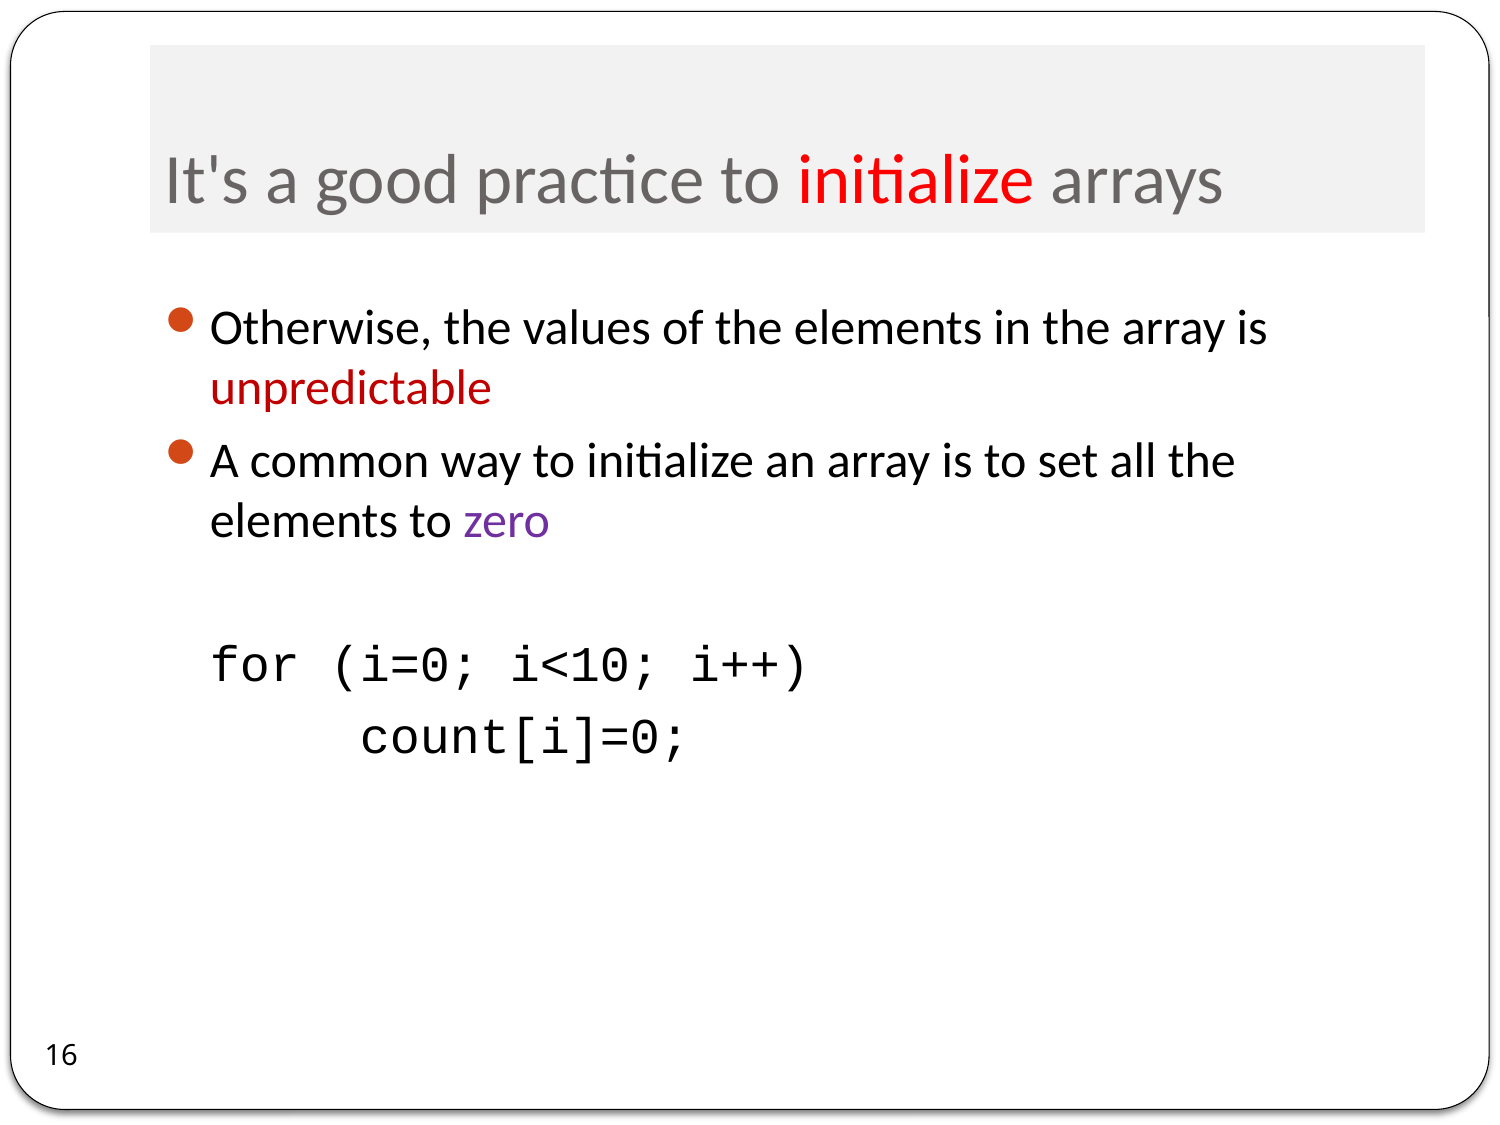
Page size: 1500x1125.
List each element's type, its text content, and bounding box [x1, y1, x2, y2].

title It's a good practice to initialize arrays [150, 45, 1425, 233]
list Otherwise, the values of the elements in the array is unpredictable A common way to initialize an array is to set all the elements to zero for (i=0; i<10; i++) count[i]=0; [150, 287, 1425, 988]
slide_number 16 [23, 1018, 99, 1094]
